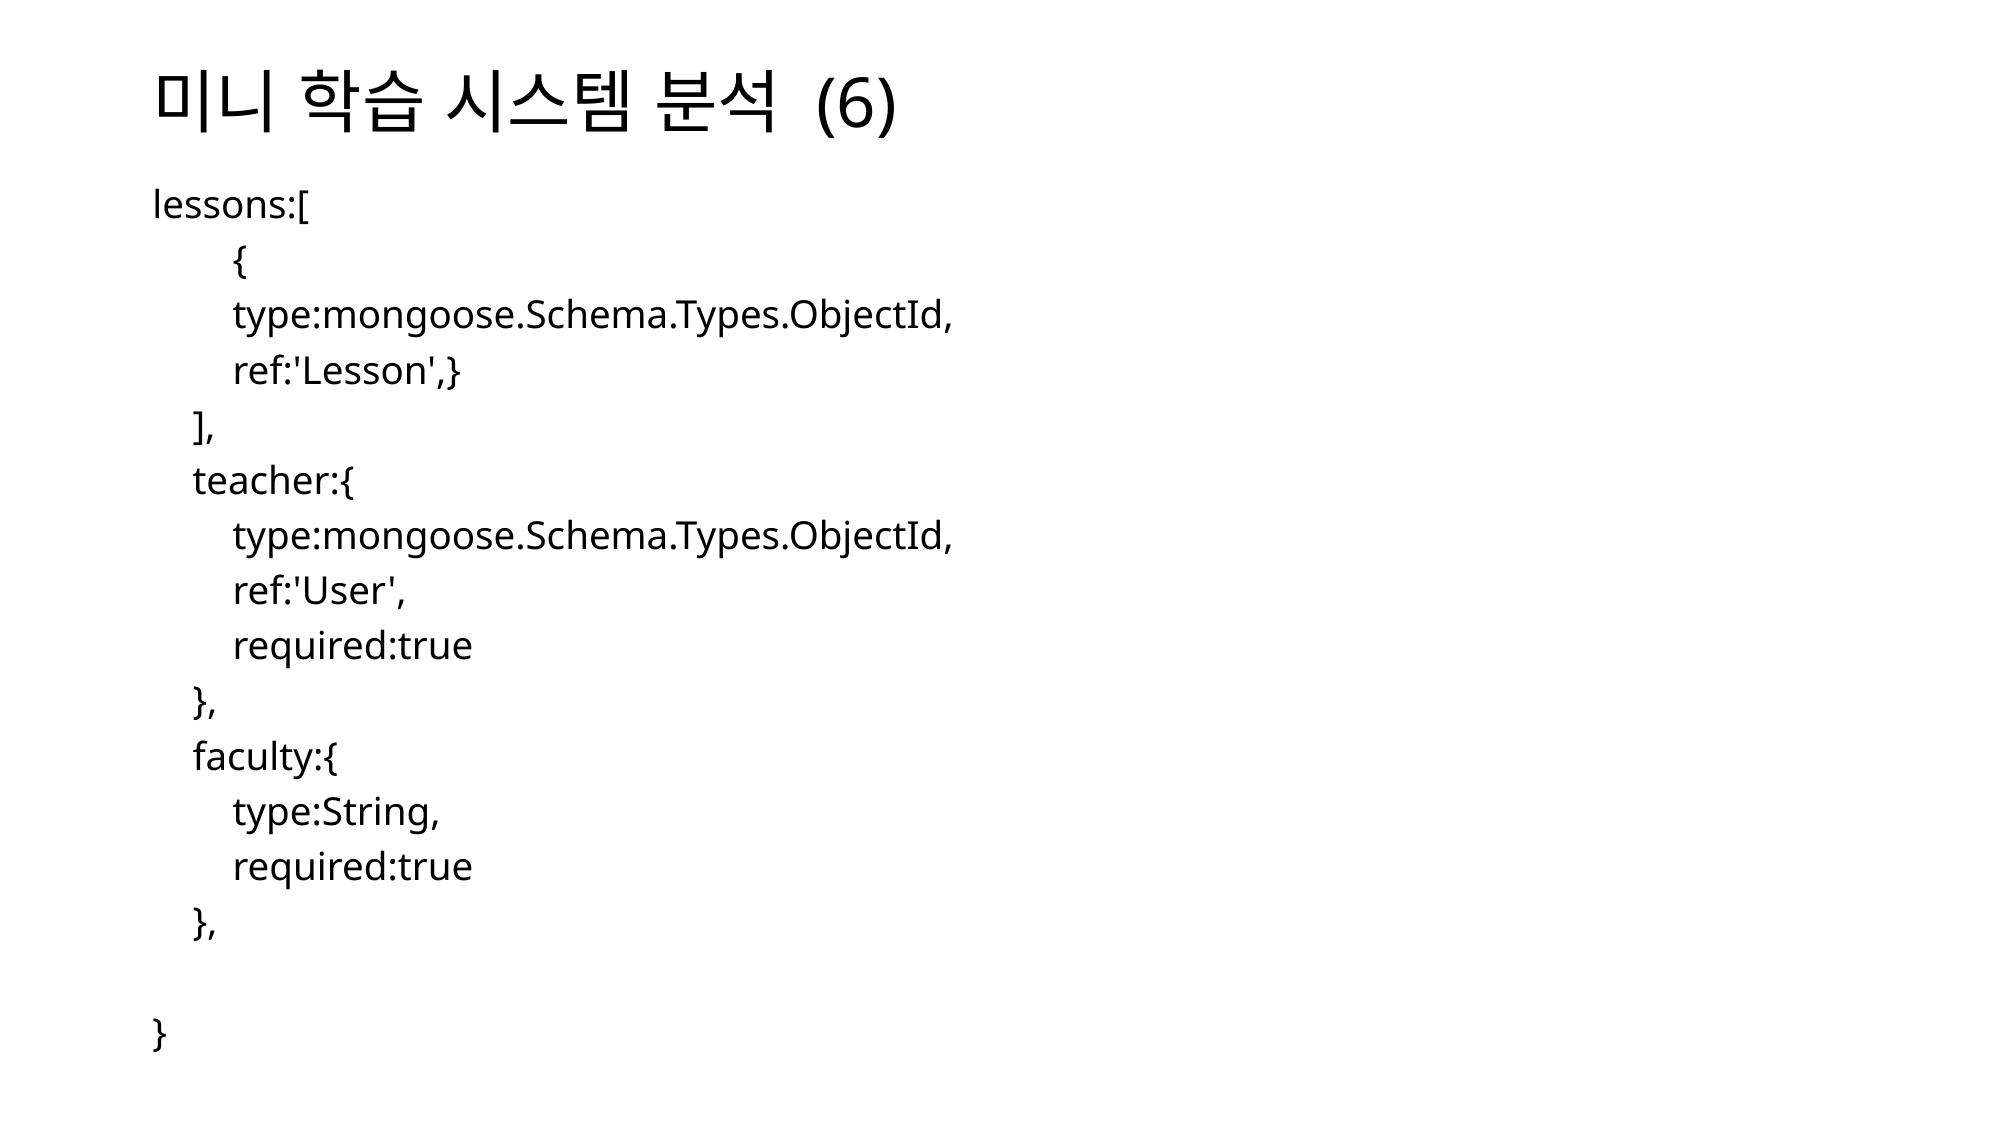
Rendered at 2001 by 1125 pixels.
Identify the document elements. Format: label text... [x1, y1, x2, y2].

title 미니 학습 시스템 분석 (6) [137, 59, 1863, 150]
list lessons:[ { type:mongoose.Schema.Types.ObjectId, ref:'Lesson',} ], teacher:{ type:mongoose.Schema.Types.ObjectId, ref:'User', required:true }, faculty:{ type:String, required:true }, } [137, 177, 1863, 1068]
